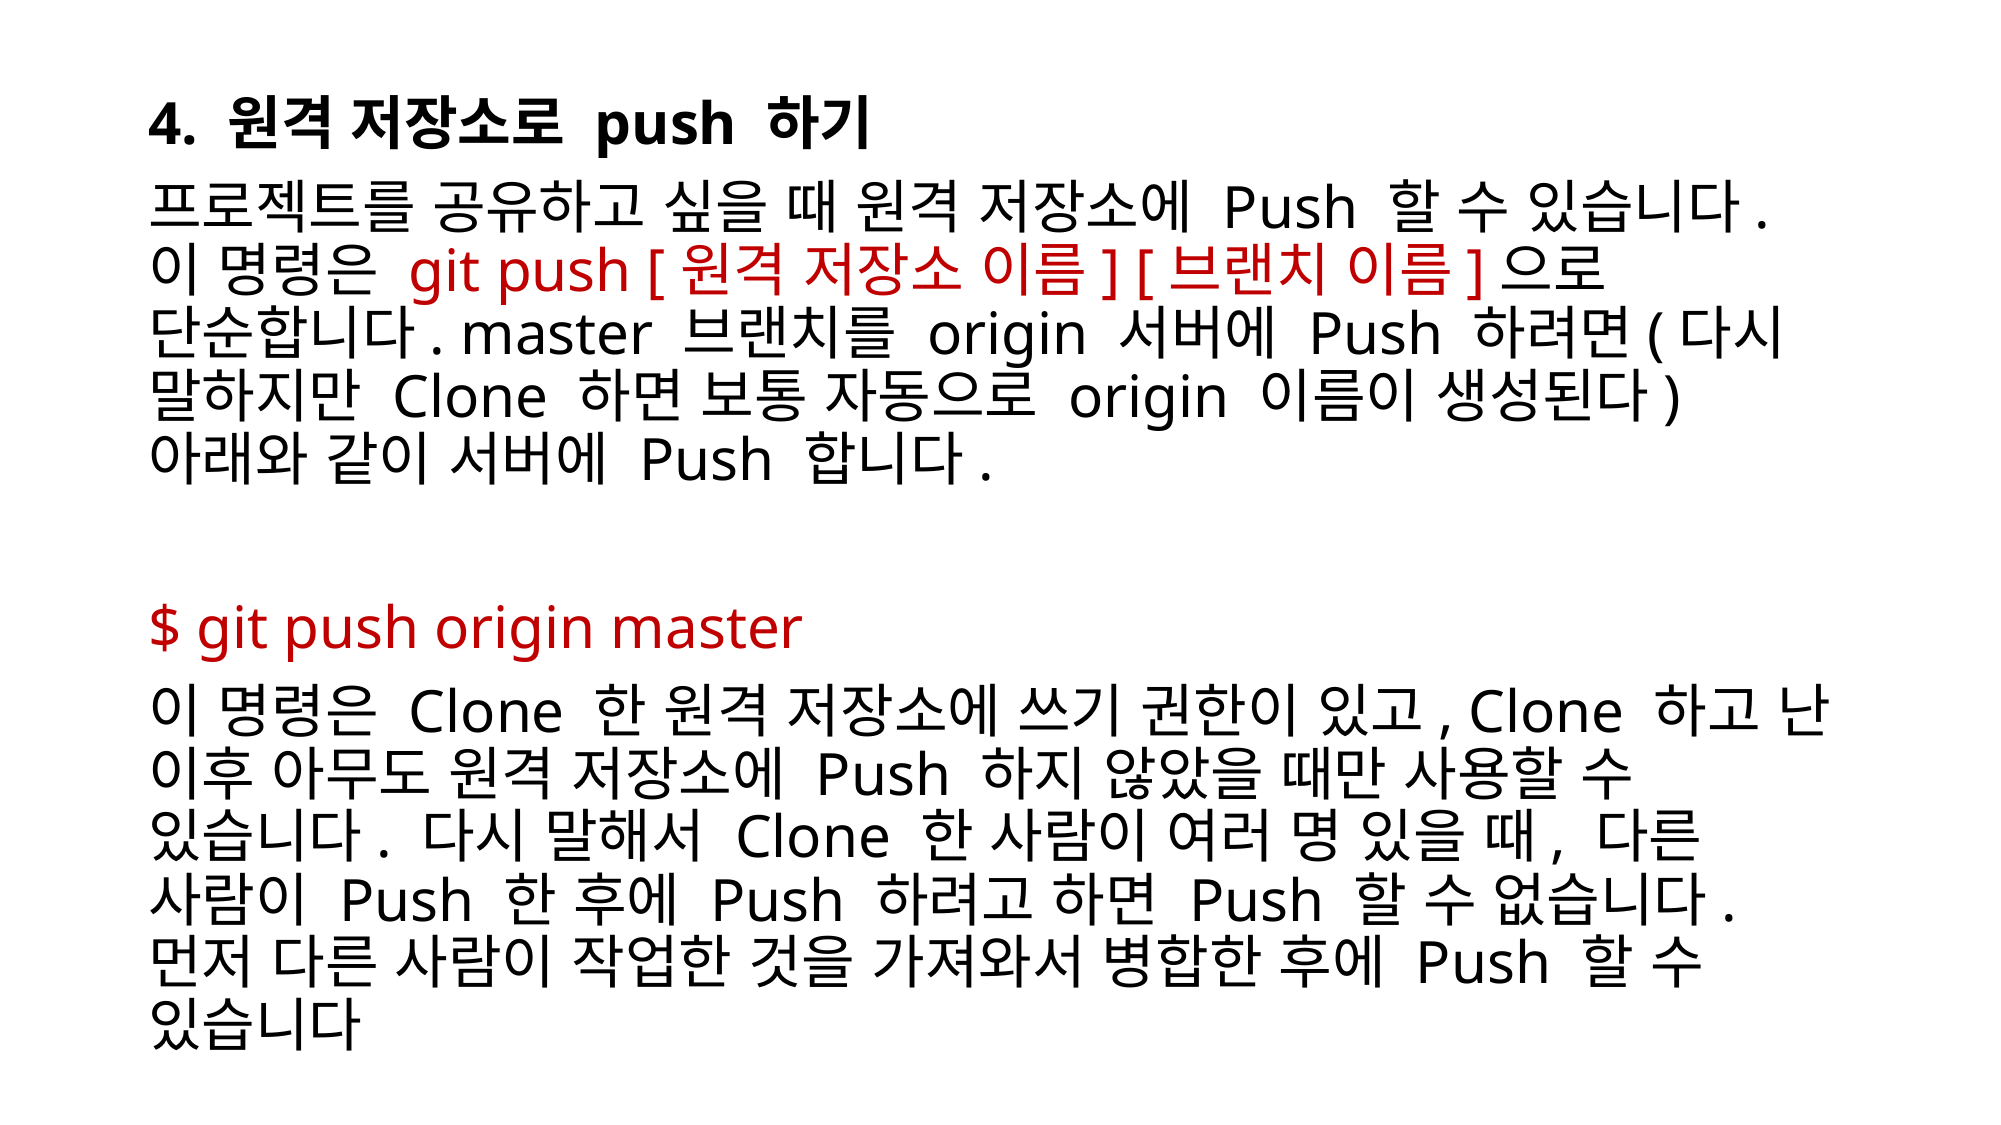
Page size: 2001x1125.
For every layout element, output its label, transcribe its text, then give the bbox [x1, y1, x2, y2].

list 4. 원격 저장소로 push 하기 프로젝트를 공유하고 싶을 때 원격 저장소에 Push 할 수 있습니다. 이 명령은 git push [원격 저장소 이름] [브랜치 이름]으로 단순합니다. master 브랜치를 origin 서버에 Push 하려면(다시 말하지만 Clone 하면 보통 자동으로 origin 이름이 생성된다) 아래와 같이 서버에 Push 합니다. $ git push origin master 이 명령은 Clone 한 원격 저장소에 쓰기 권한이 있고, Clone 하고 난 이후 아무도 원격 저장소에 Push 하지 않았을 때만 사용할 수 있습니다. 다시 말해서 Clone 한 사람이 여러 명 있을 때, 다른 사람이 Push 한 후에 Push 하려고 하면 Push 할 수 없습니다. 먼저 다른 사람이 작업한 것을 가져와서 병합한 후에 Push 할 수 있습니다 [133, 87, 1859, 1041]
